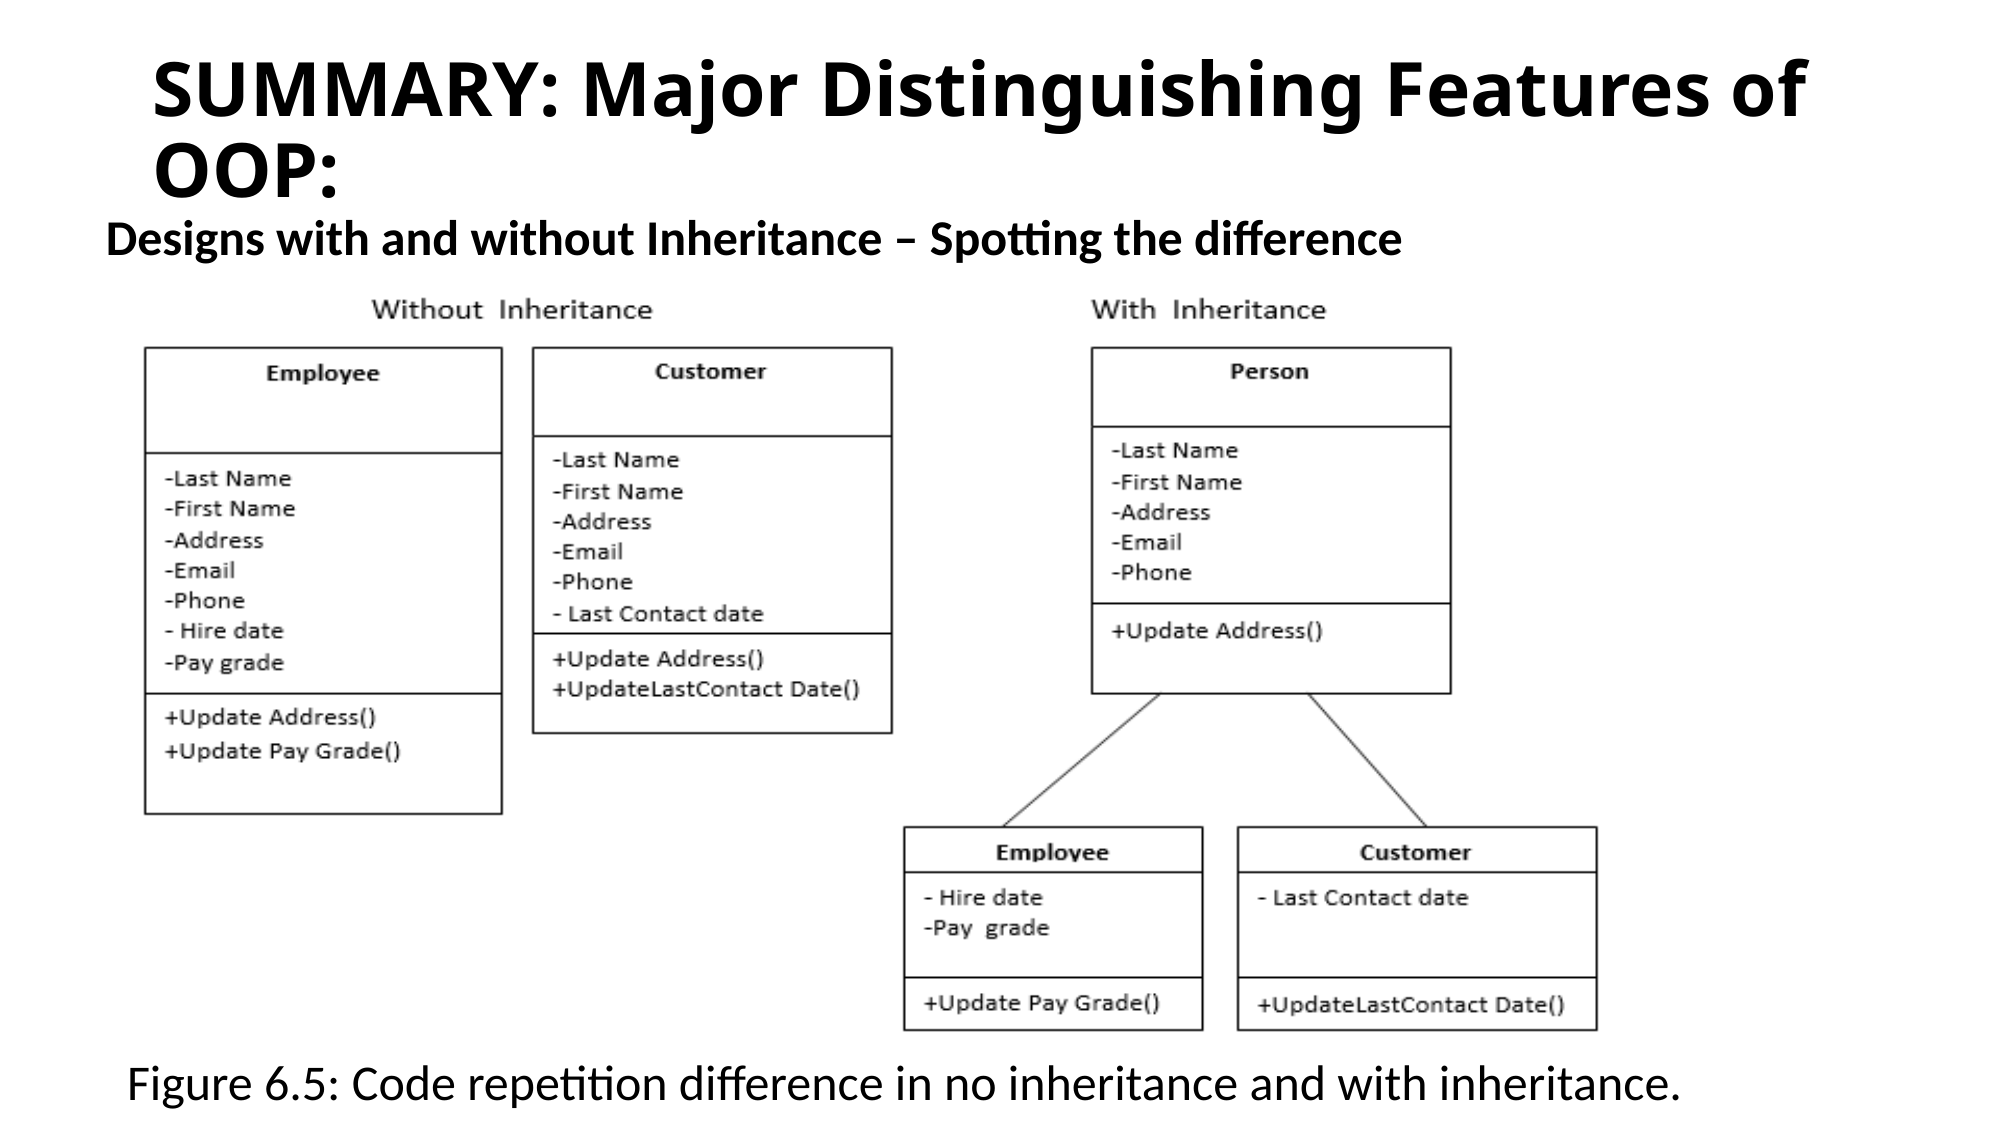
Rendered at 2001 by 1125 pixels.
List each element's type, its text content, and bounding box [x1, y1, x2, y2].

picture [128, 274, 1615, 1039]
list Designs with and without Inheritance – Spotting the difference [90, 204, 1907, 1102]
text_box Figure 6.5: Code repetition difference in no inheritance and with inheritance. [112, 1042, 1939, 1118]
title SUMMARY: Major Distinguishing Features of OOP: [137, 24, 1863, 204]
